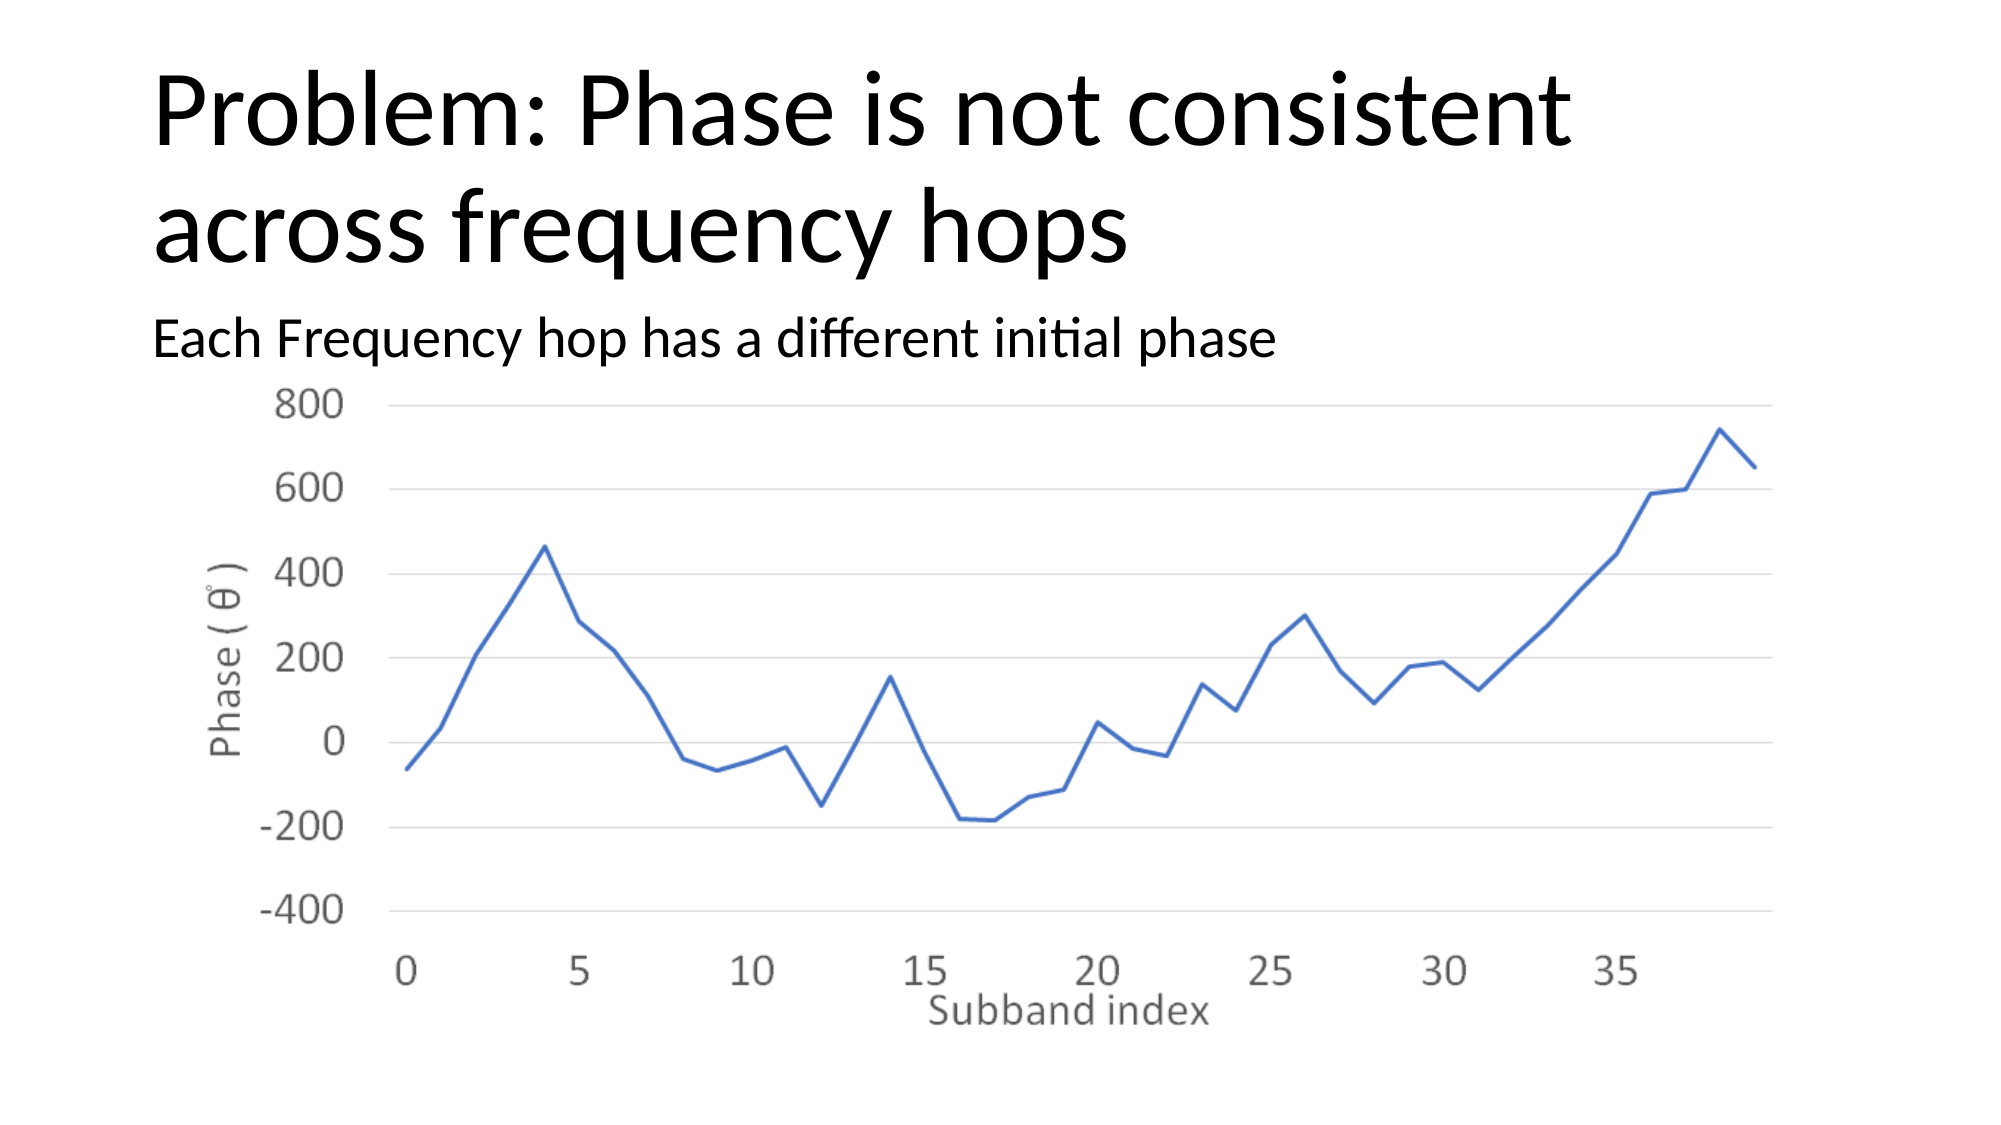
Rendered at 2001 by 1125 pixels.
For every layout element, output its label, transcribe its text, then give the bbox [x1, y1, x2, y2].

picture [168, 370, 1791, 1041]
list Each Frequency hop has a different initial phase [137, 299, 1863, 1014]
title Problem: Phase is not consistent across frequency hops [137, 59, 1863, 278]
